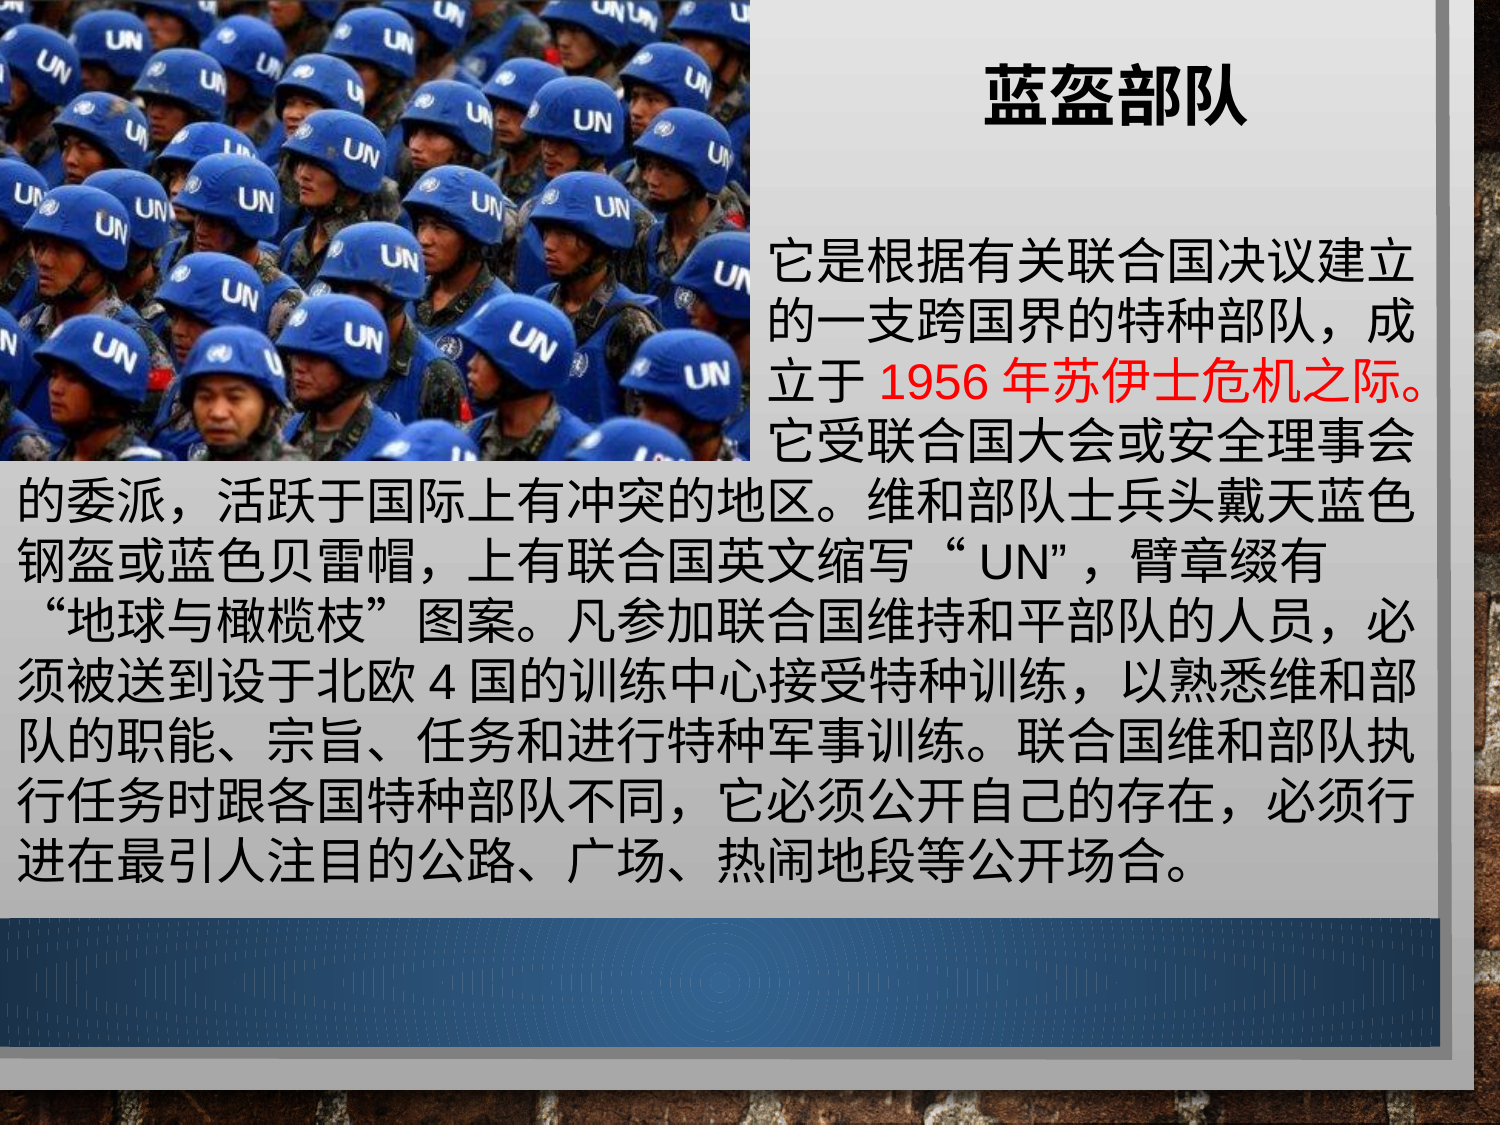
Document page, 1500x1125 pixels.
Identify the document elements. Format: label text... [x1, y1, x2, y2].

title 蓝盔部队 [797, 0, 1436, 162]
picture [0, 0, 751, 461]
picture [0, 0, 1500, 1125]
text_box 它是根据有关联合国决议建立 的一支跨国界的特种部队，成 立于1956年苏伊士危机之际。 它受联合国大会或安全理事会的委派，活跃于国际上有冲突的地区。维和部队士兵头戴天蓝色钢盔或蓝色贝雷帽，上有联合国英文缩写“UN”，臂章缀有“地球与橄榄枝”图案。凡参加联合国维持和平部队的人员，必须被送到设于北欧4国的训练中心接受特种训练，以熟悉维和部队的职能、宗旨、任务和进行特种军事训练。联合国维和部队执行任务时跟各国特种部队不同，它必须公开自己的存在，必须行进在最引人注目的公路、广场、热闹地段等公开场合。 [1, 162, 1437, 898]
